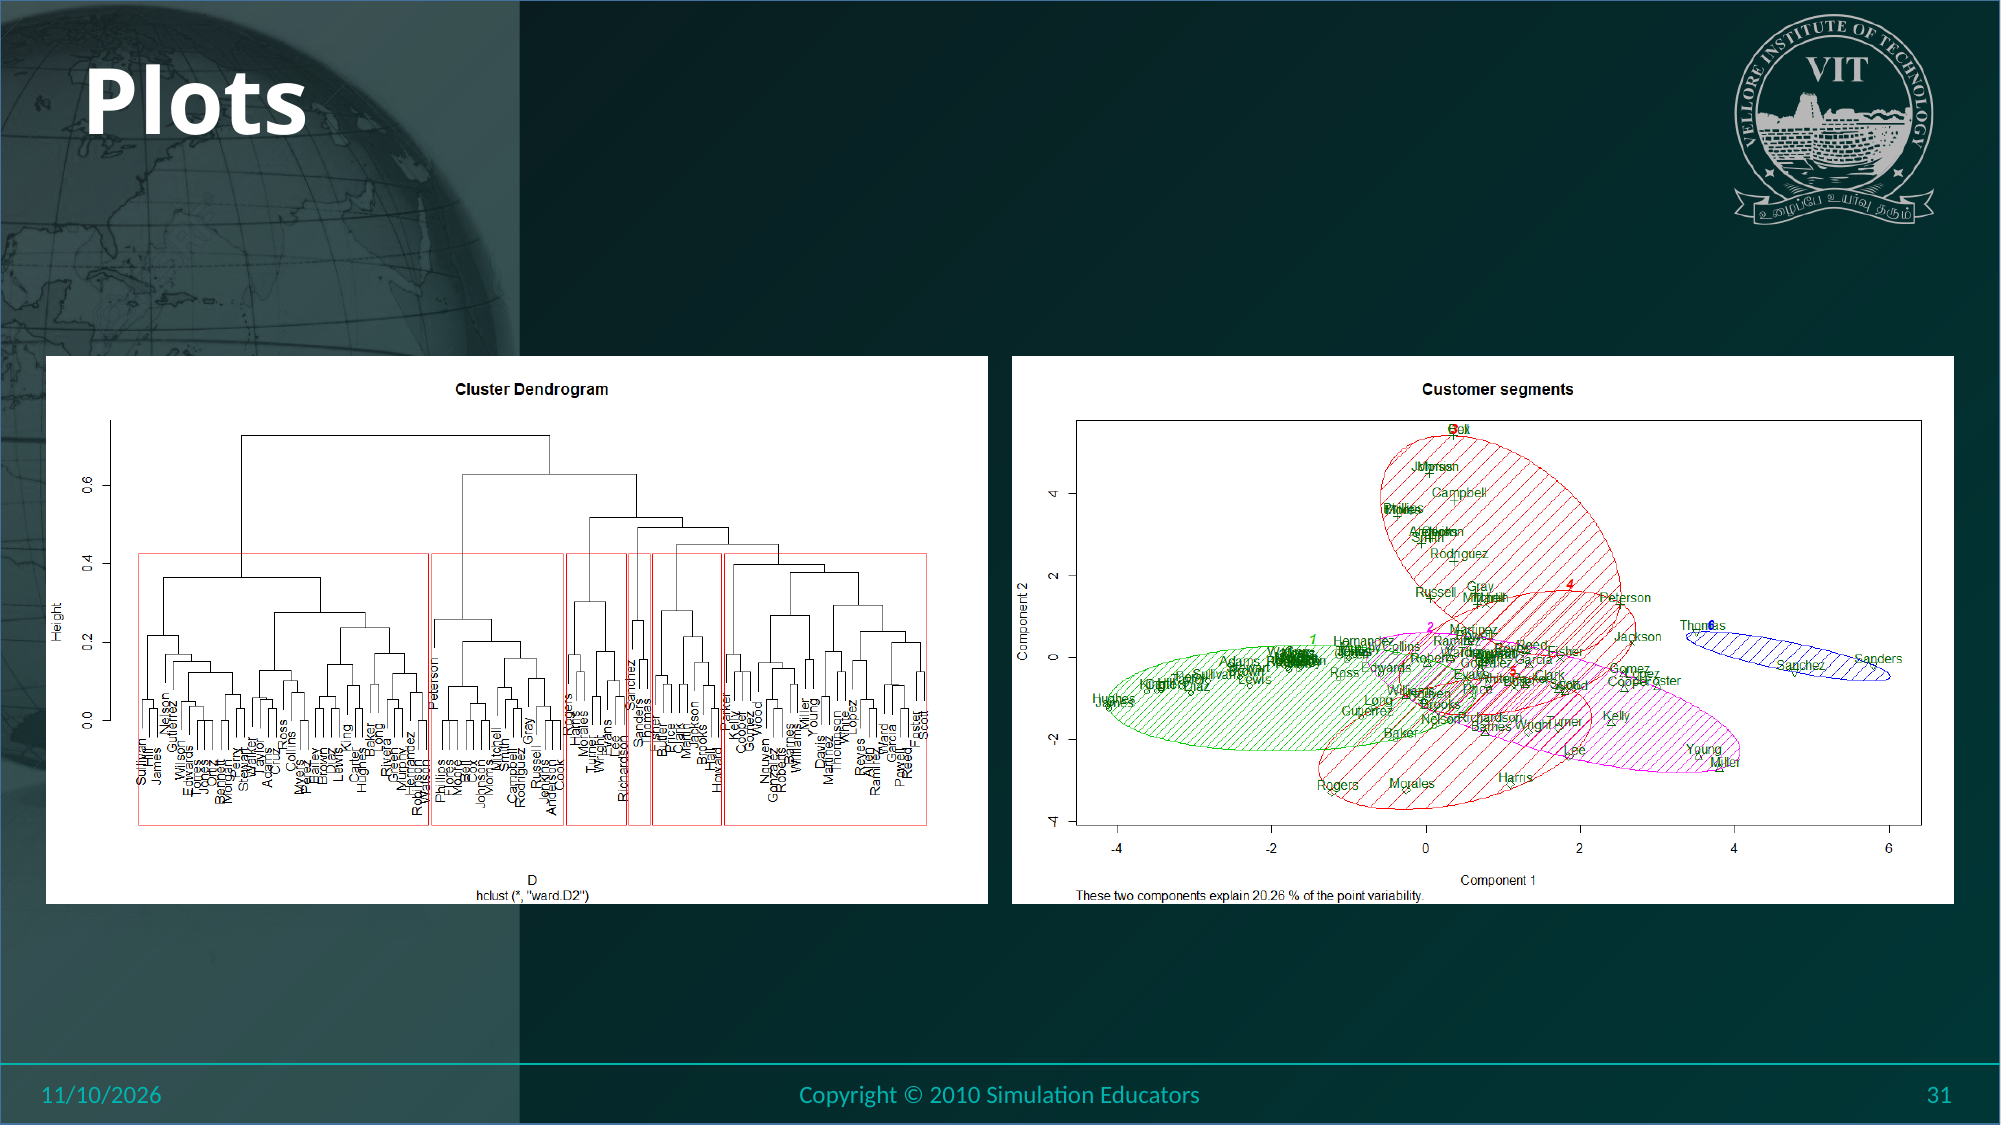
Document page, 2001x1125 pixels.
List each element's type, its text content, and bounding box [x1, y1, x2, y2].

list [46, 356, 988, 904]
footer Copyright © 2010 Simulation Educators [662, 1064, 1338, 1124]
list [1012, 356, 1954, 904]
title Plots [66, 0, 1723, 210]
slide_number 31 [1517, 1064, 1968, 1124]
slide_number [25, 1064, 476, 1124]
